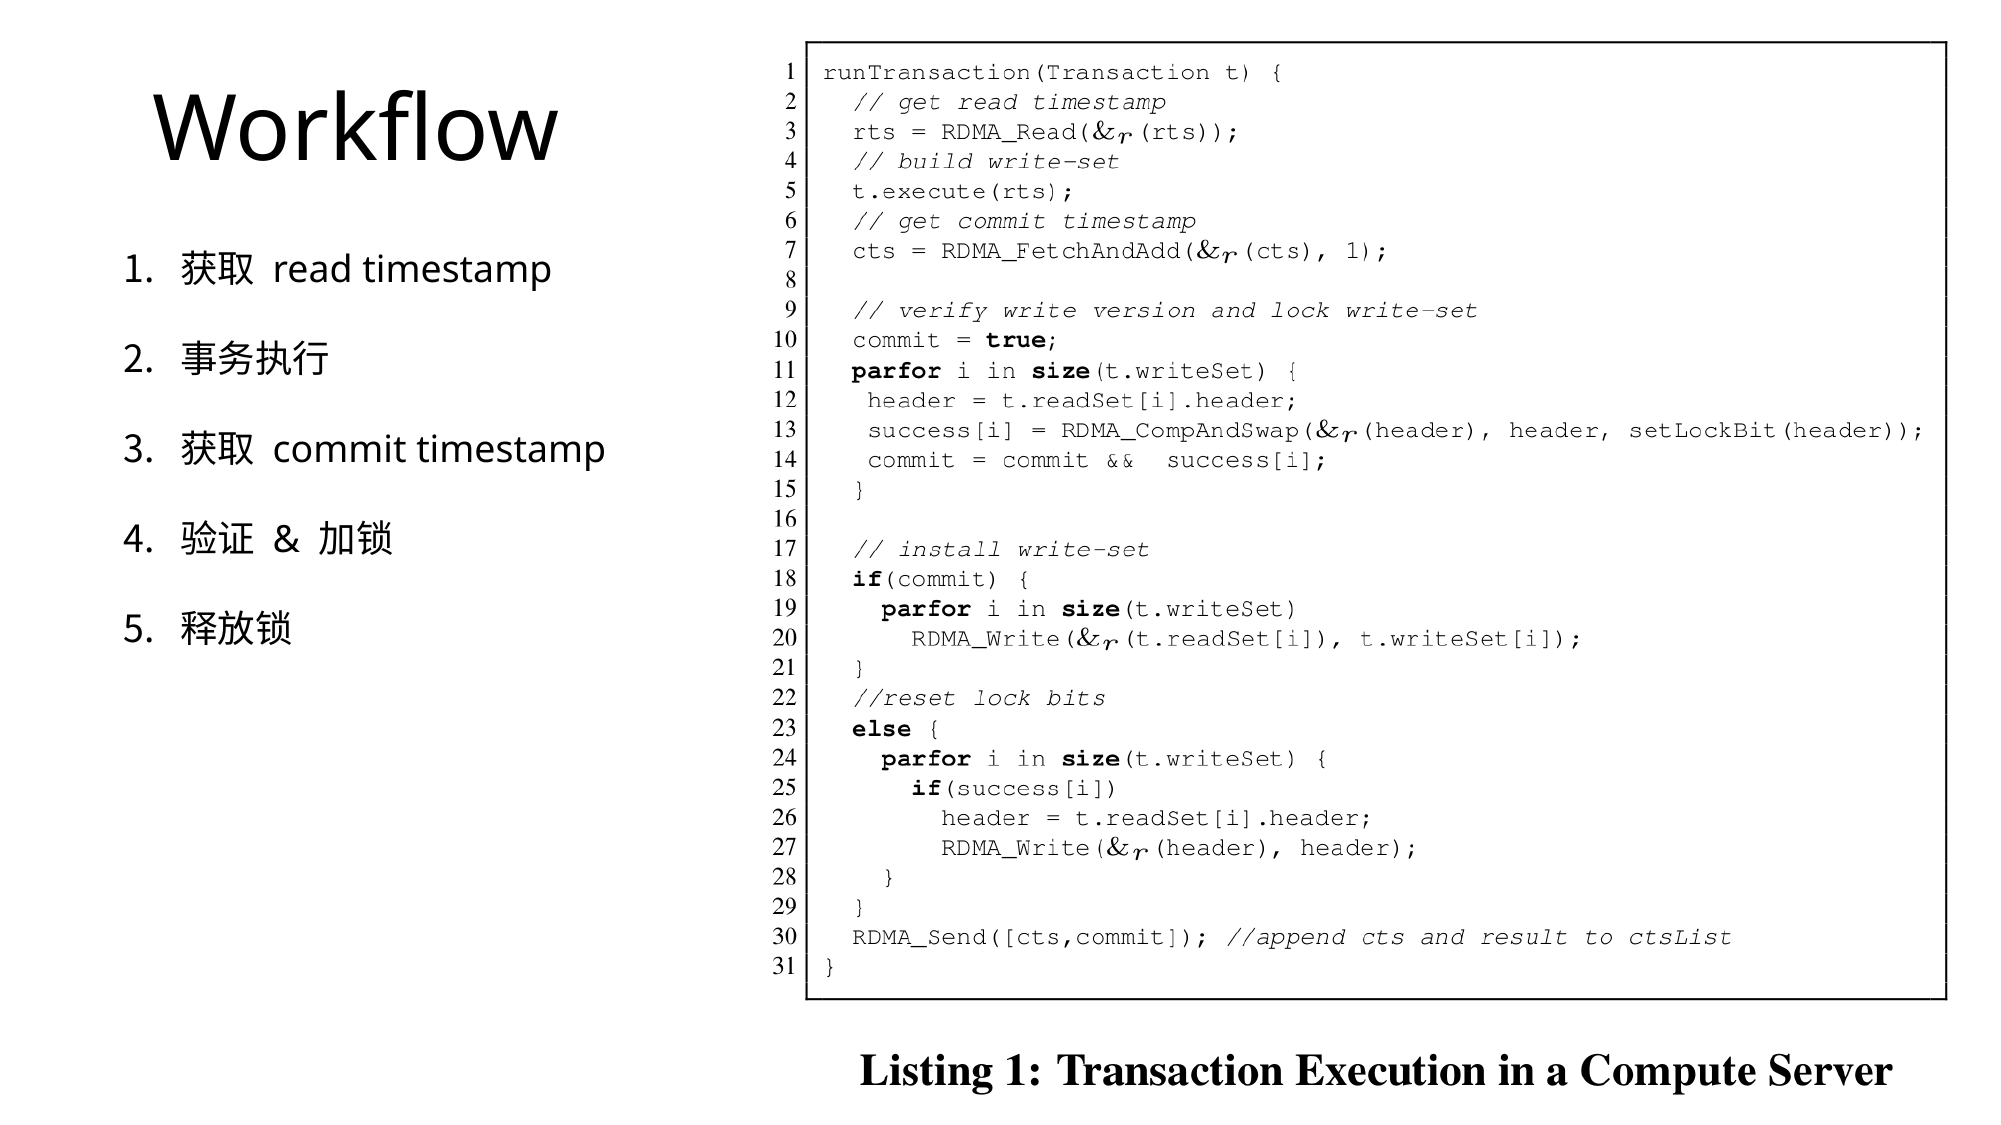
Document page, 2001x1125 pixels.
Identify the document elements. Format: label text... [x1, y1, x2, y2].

text_box 获取 read timestamp 事务执行 获取 commit timestamp 验证 & 加锁 释放锁 [109, 237, 676, 658]
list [764, 24, 1965, 1101]
title Workflow [137, 59, 603, 203]
